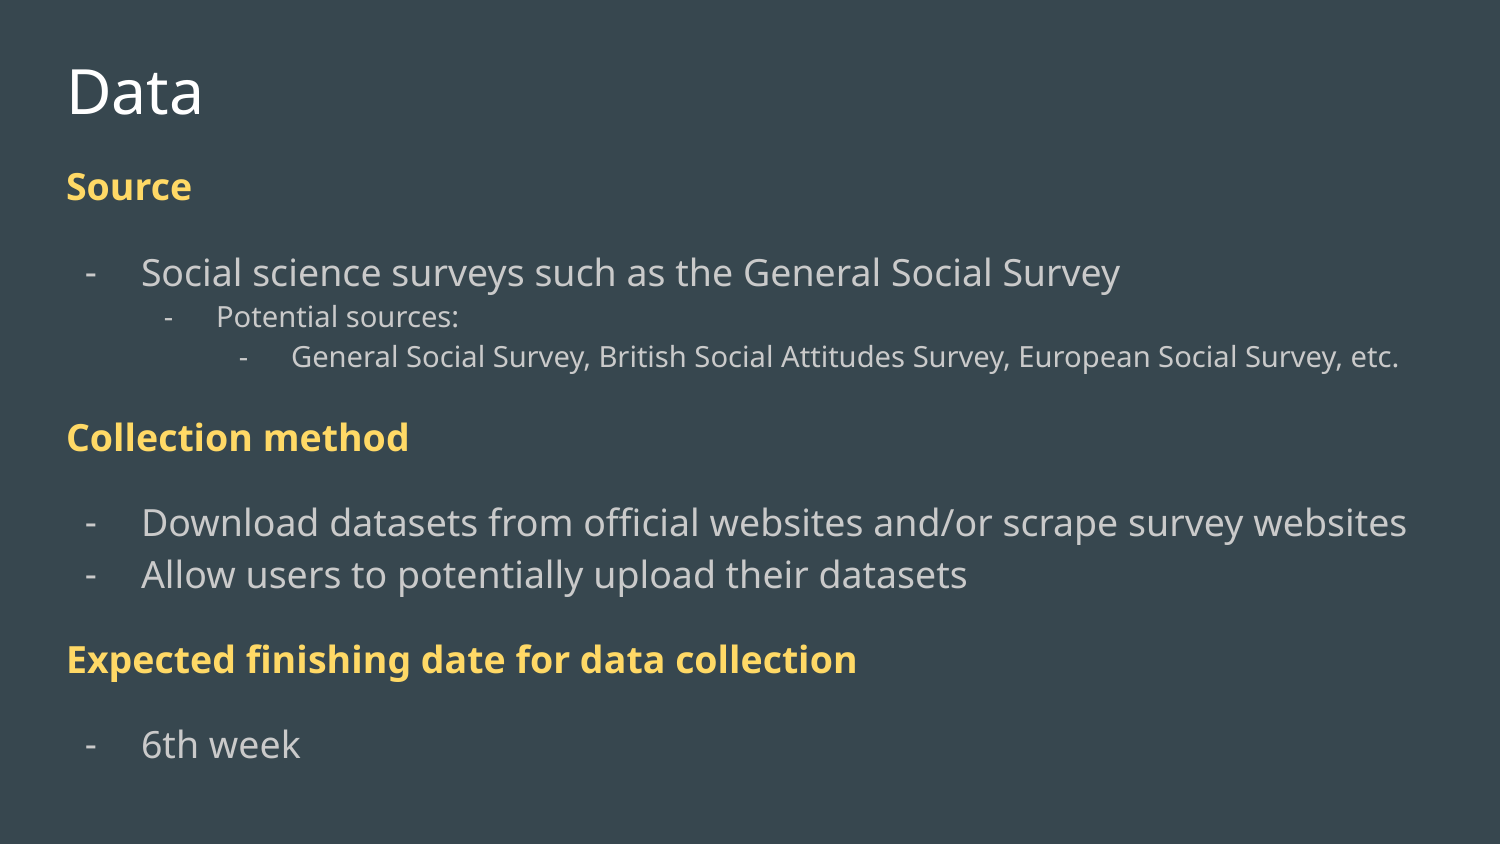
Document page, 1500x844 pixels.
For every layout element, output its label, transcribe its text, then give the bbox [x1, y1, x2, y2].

title Data [51, 37, 1449, 132]
list Source Social science surveys such as the General Social Survey Potential sources: General Social Survey, British Social Attitudes Survey, European Social Survey, etc. Collection method Download datasets from official websites and/or scrape survey websites Allow users to potentially upload their datasets Expected finishing date for data collection 6th week [51, 141, 1449, 703]
